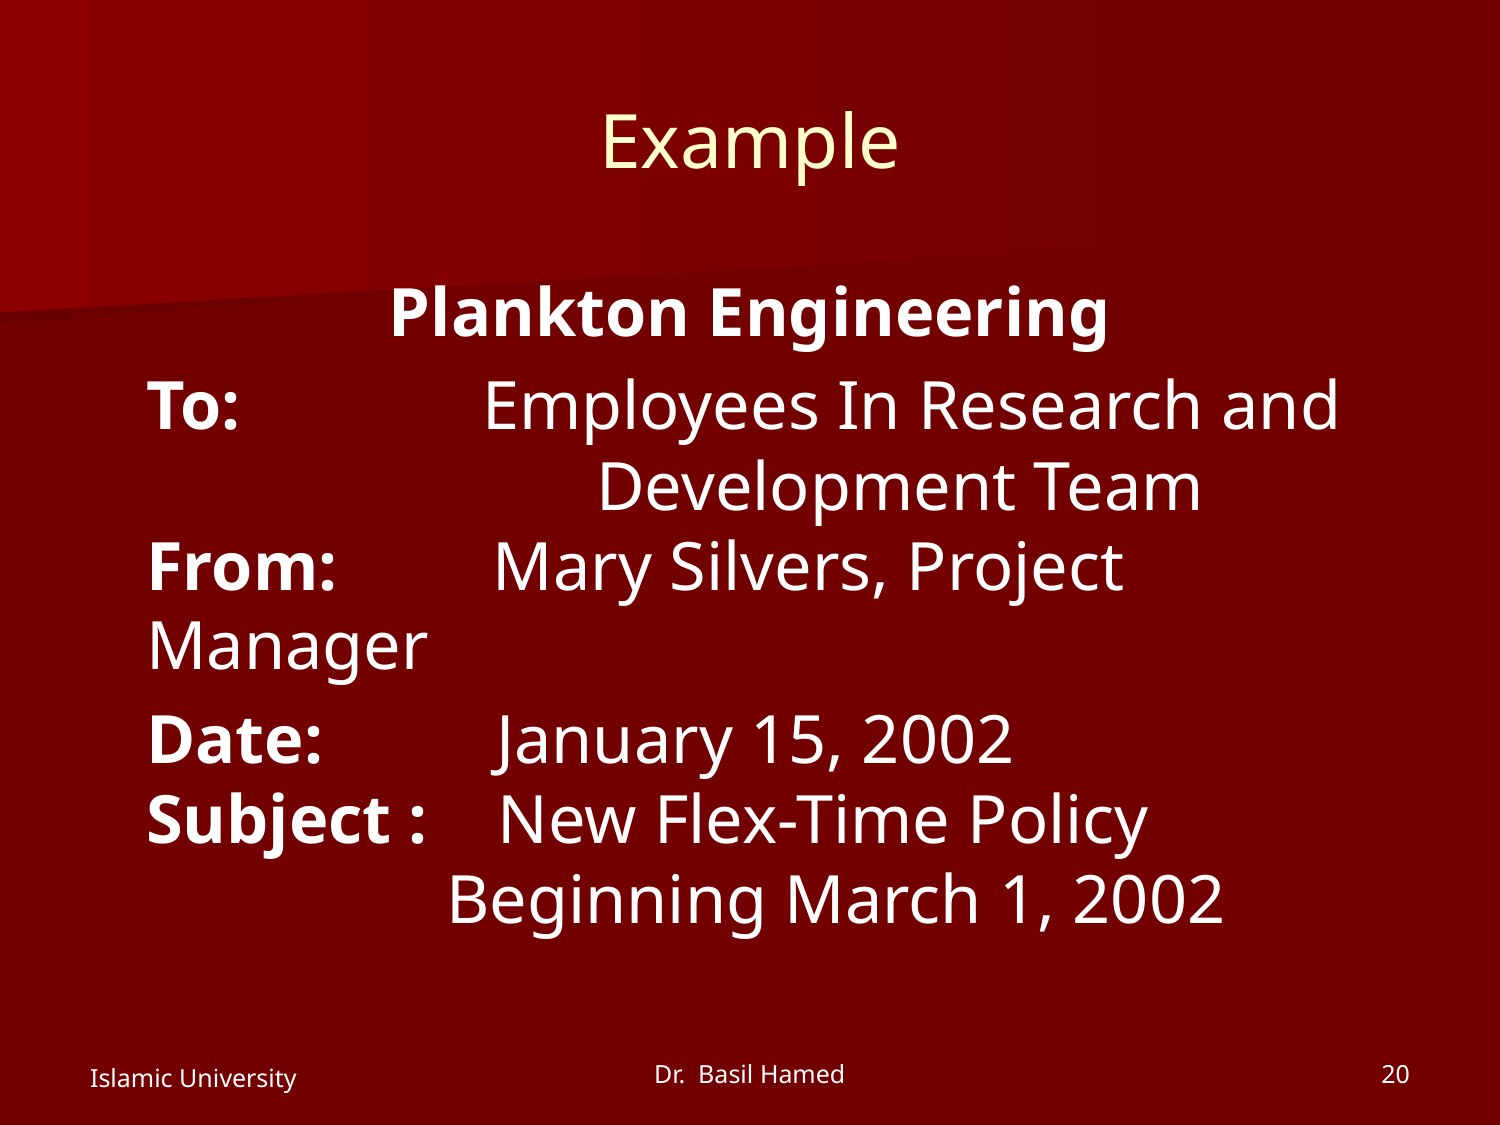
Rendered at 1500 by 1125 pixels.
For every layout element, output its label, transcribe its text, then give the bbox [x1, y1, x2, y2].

slide_number Islamic University [75, 1025, 425, 1100]
footer Dr. Basil Hamed [512, 1025, 988, 1100]
list Plankton Engineering To: Employees In Research and Development Team From: Mary Silvers, Project Manager Date: January 15, 2002 Subject : New Flex-Time Policy Beginning March 1, 2002 [75, 262, 1425, 1000]
slide_number 20 [1074, 1025, 1425, 1100]
title Example [75, 45, 1425, 233]
